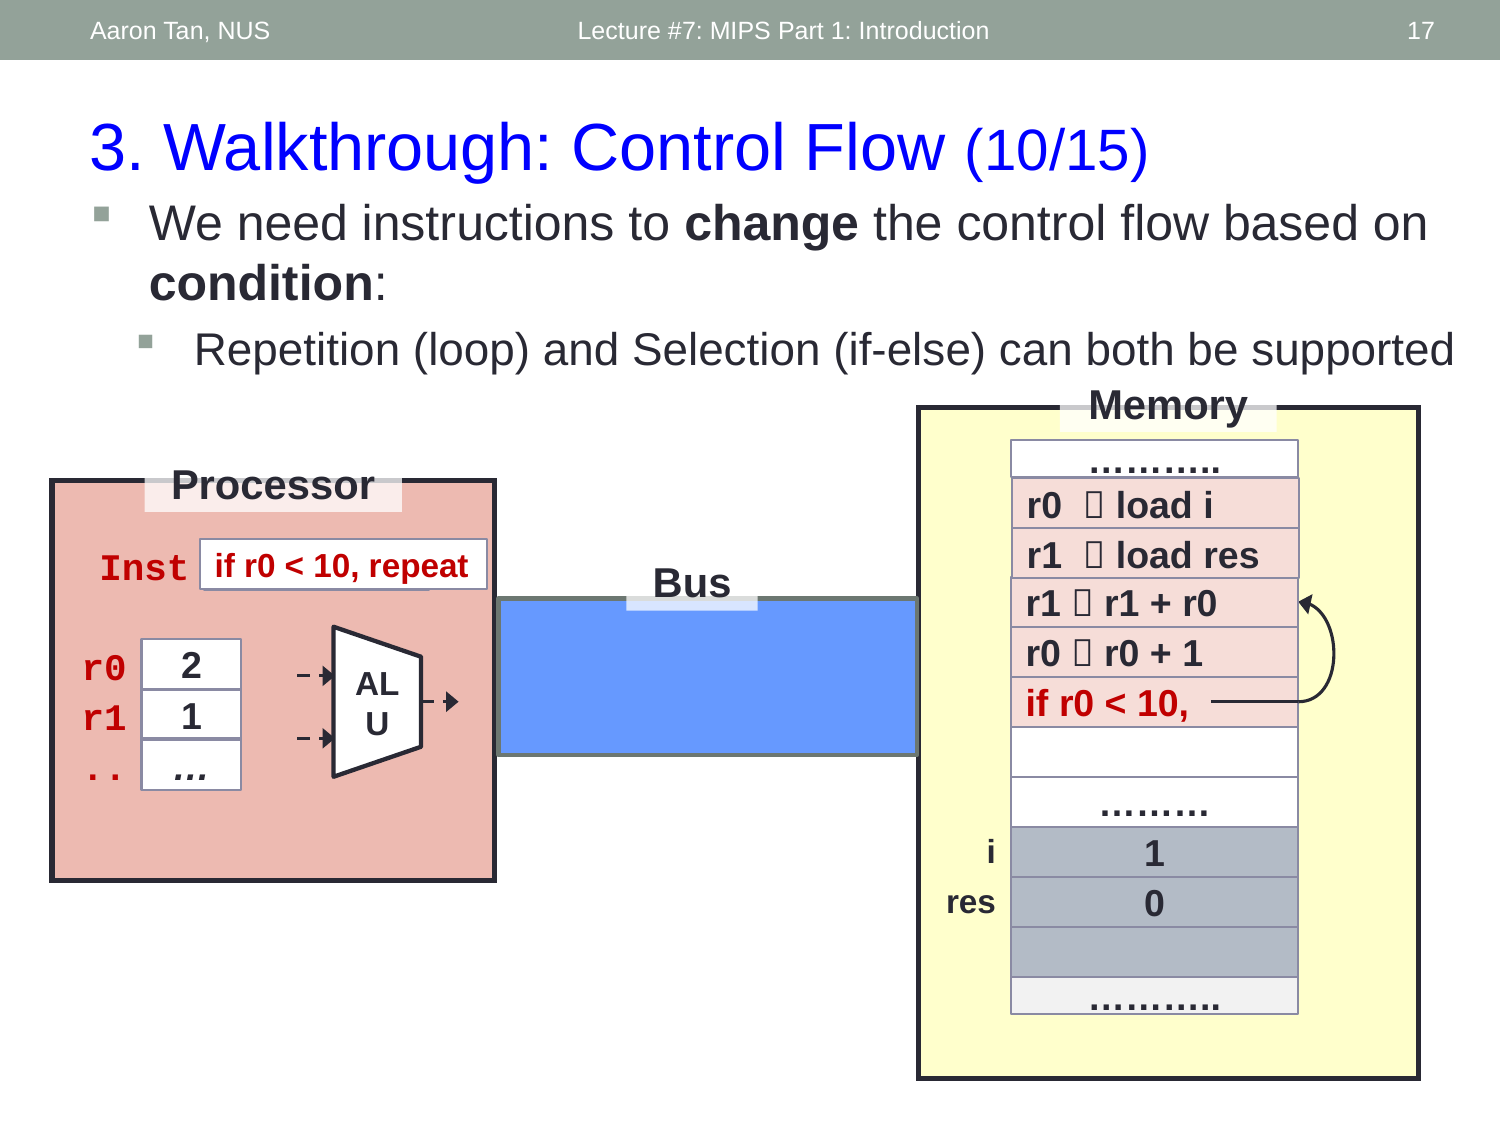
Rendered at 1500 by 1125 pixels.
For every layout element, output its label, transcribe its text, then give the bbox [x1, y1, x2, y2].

text_box 0 [1009, 879, 1300, 929]
text_box … [139, 738, 244, 792]
text_box r0 [64, 638, 139, 688]
text_box ……….. [1009, 979, 1300, 1016]
text_box r1 [64, 688, 139, 738]
text_box r1  load res [1010, 526, 1301, 580]
text_box Bus [626, 559, 758, 611]
text_box r1  r1 + r0 [1009, 575, 1300, 629]
text_box [51, 480, 495, 881]
text_box i [921, 823, 1013, 873]
text_box ……….. [1009, 438, 1300, 479]
text_box 2 [139, 637, 244, 691]
text_box Memory [1059, 380, 1277, 432]
footer Lecture #7: MIPS Part 1: Introduction [562, 3, 1238, 57]
text_box .. [64, 738, 139, 792]
text_box 3. Walkthrough: Control Flow (10/15) [75, 96, 1450, 183]
text_box Processor [144, 461, 402, 512]
list We need instructions to change the control flow based on condition: Repetition (loop) and Selection (if-else) can both be supported [75, 183, 1484, 402]
slide_number Aaron Tan, NUS [75, 3, 550, 57]
text_box [918, 407, 1419, 1079]
text_box if r0 < 10, [1009, 679, 1300, 729]
text_box [1009, 729, 1300, 779]
text_box if r0 < 10, repeat [198, 537, 489, 591]
text_box 1 [1013, 825, 1300, 879]
text_box [496, 596, 919, 757]
text_box Inst [77, 538, 202, 592]
text_box ALU [331, 624, 424, 779]
text_box [1009, 929, 1300, 979]
slide_number 17 [1308, 3, 1450, 57]
text_box 1 [140, 691, 243, 741]
text_box res [921, 873, 1013, 928]
text_box ……… [1009, 779, 1300, 825]
text_box r0  r0 + 1 [1009, 629, 1295, 679]
text_box r0  load i [1010, 476, 1301, 526]
